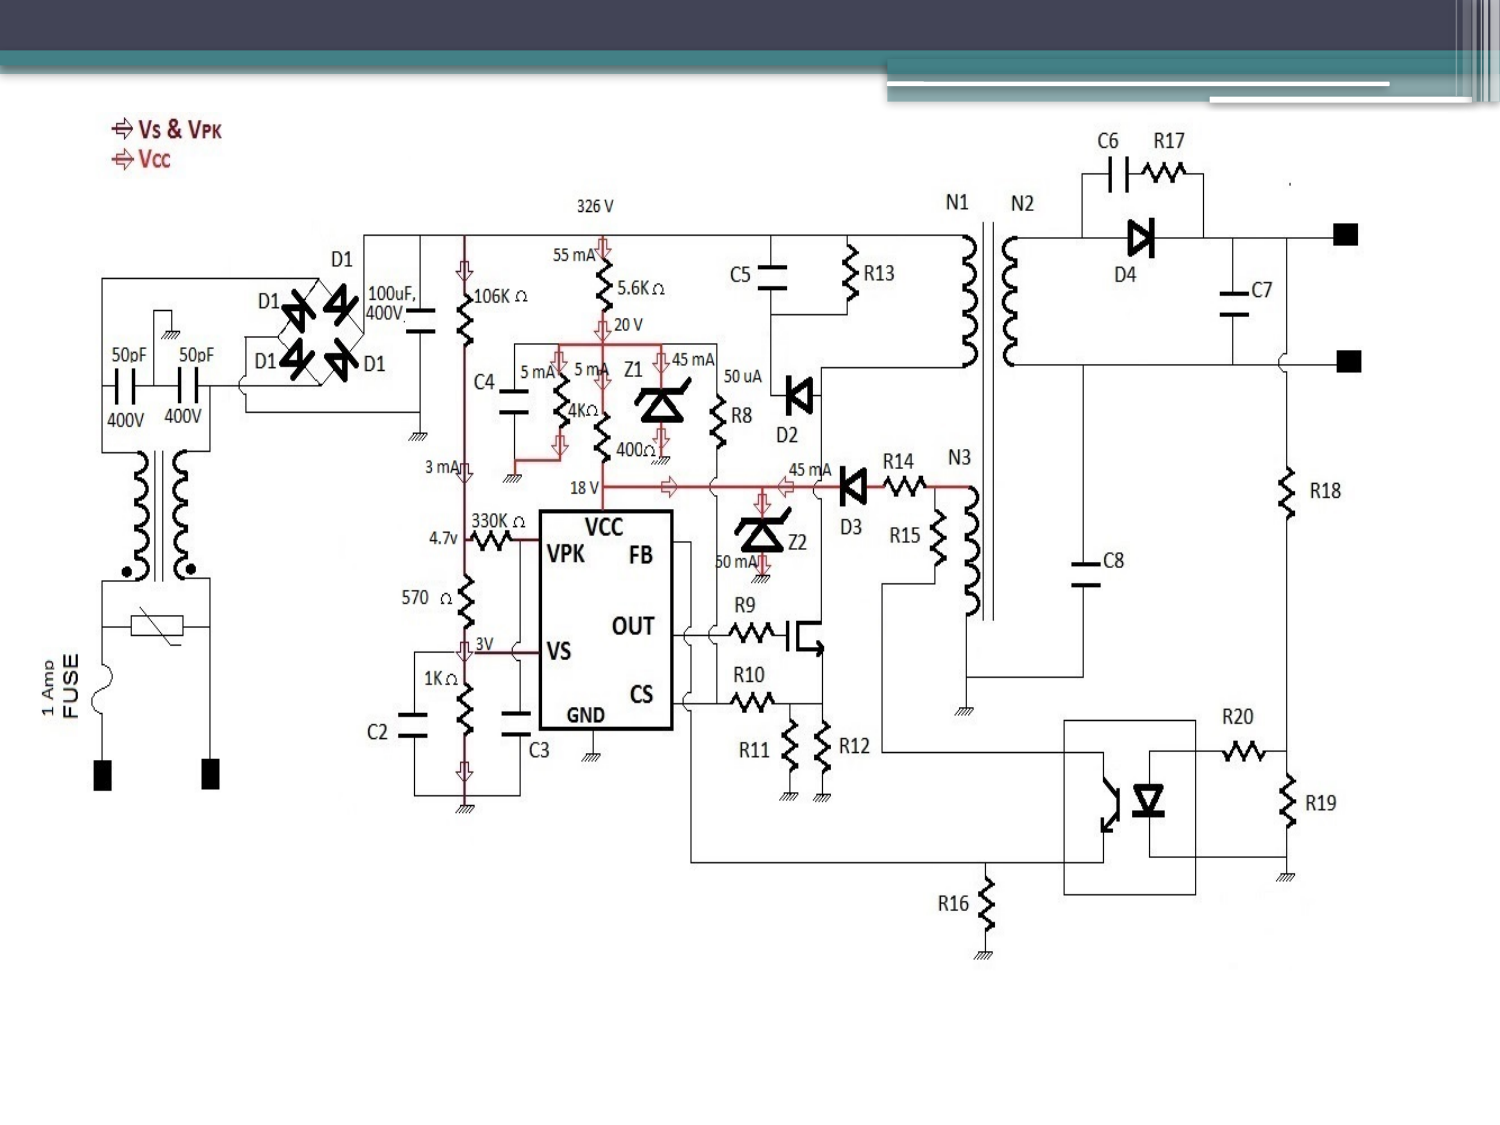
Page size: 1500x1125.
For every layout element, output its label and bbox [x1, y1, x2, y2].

list [24, 112, 1448, 1063]
